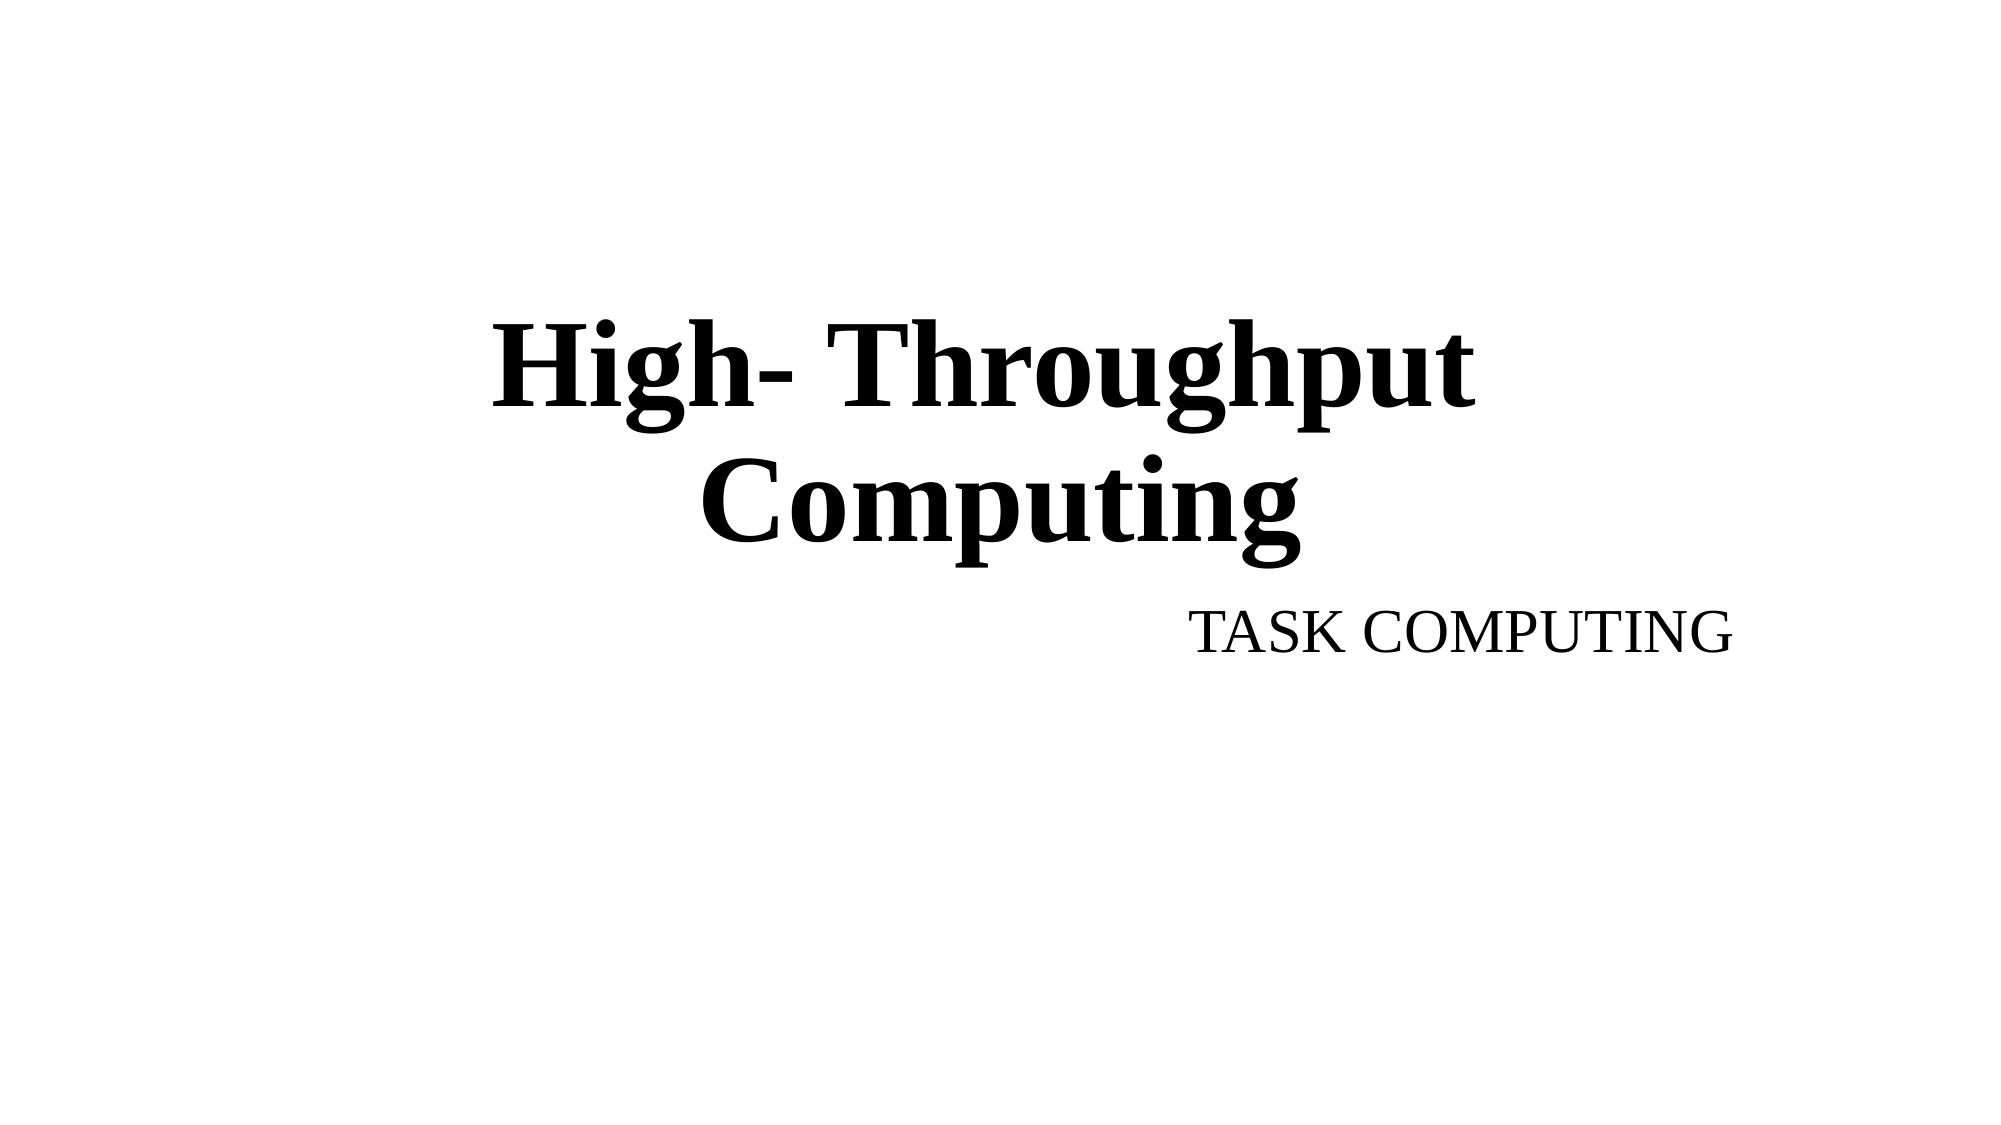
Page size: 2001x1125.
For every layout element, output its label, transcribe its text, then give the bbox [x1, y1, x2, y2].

subtitle TASK COMPUTING [249, 590, 1750, 863]
title High- Throughput Computing [249, 184, 1750, 576]
